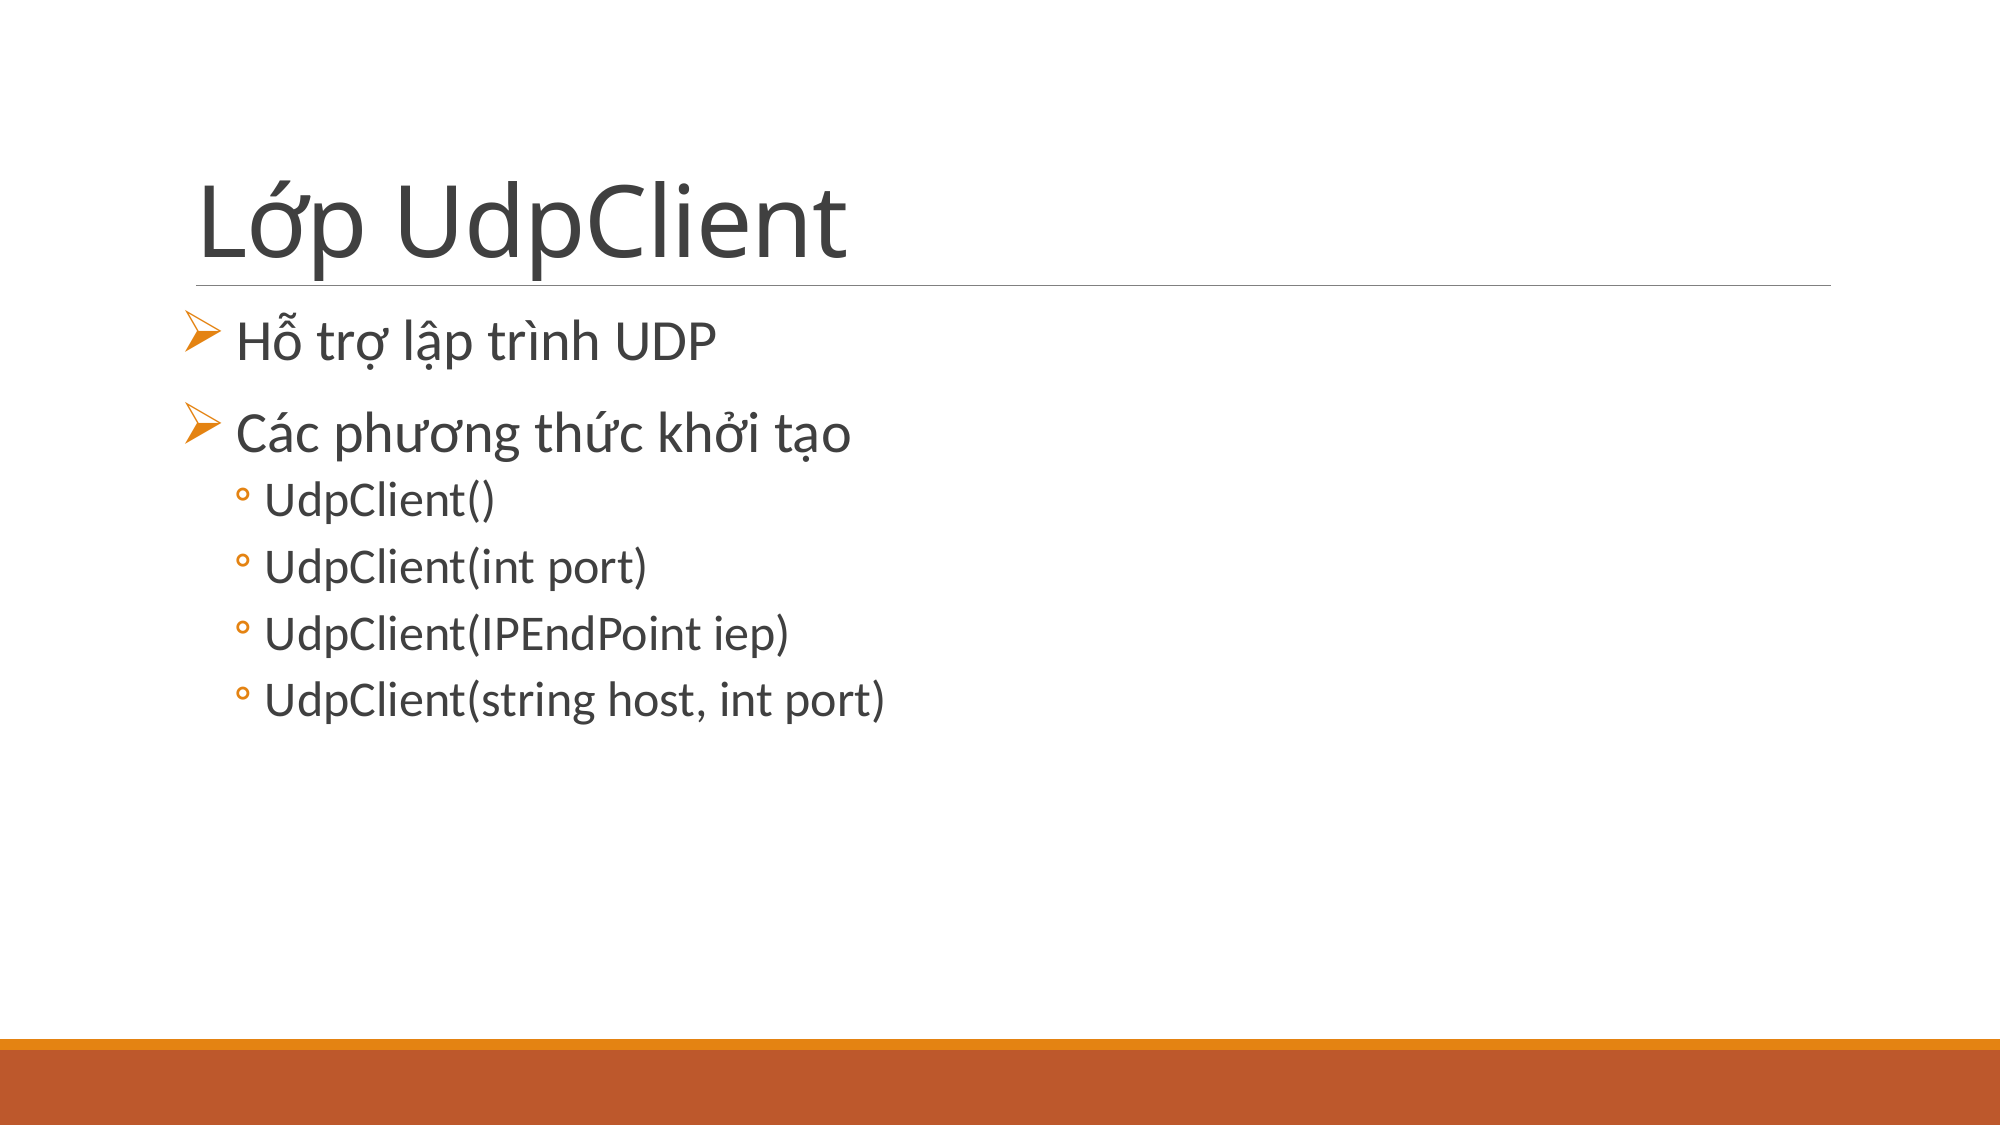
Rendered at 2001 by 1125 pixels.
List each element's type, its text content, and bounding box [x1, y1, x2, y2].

title Lớp UdpClient [180, 47, 1830, 285]
list Hỗ trợ lập trình UDP Các phương thức khởi tạo UdpClient() UdpClient(int port) UdpClient(IPEndPoint iep) UdpClient(string host, int port) [180, 302, 1830, 963]
